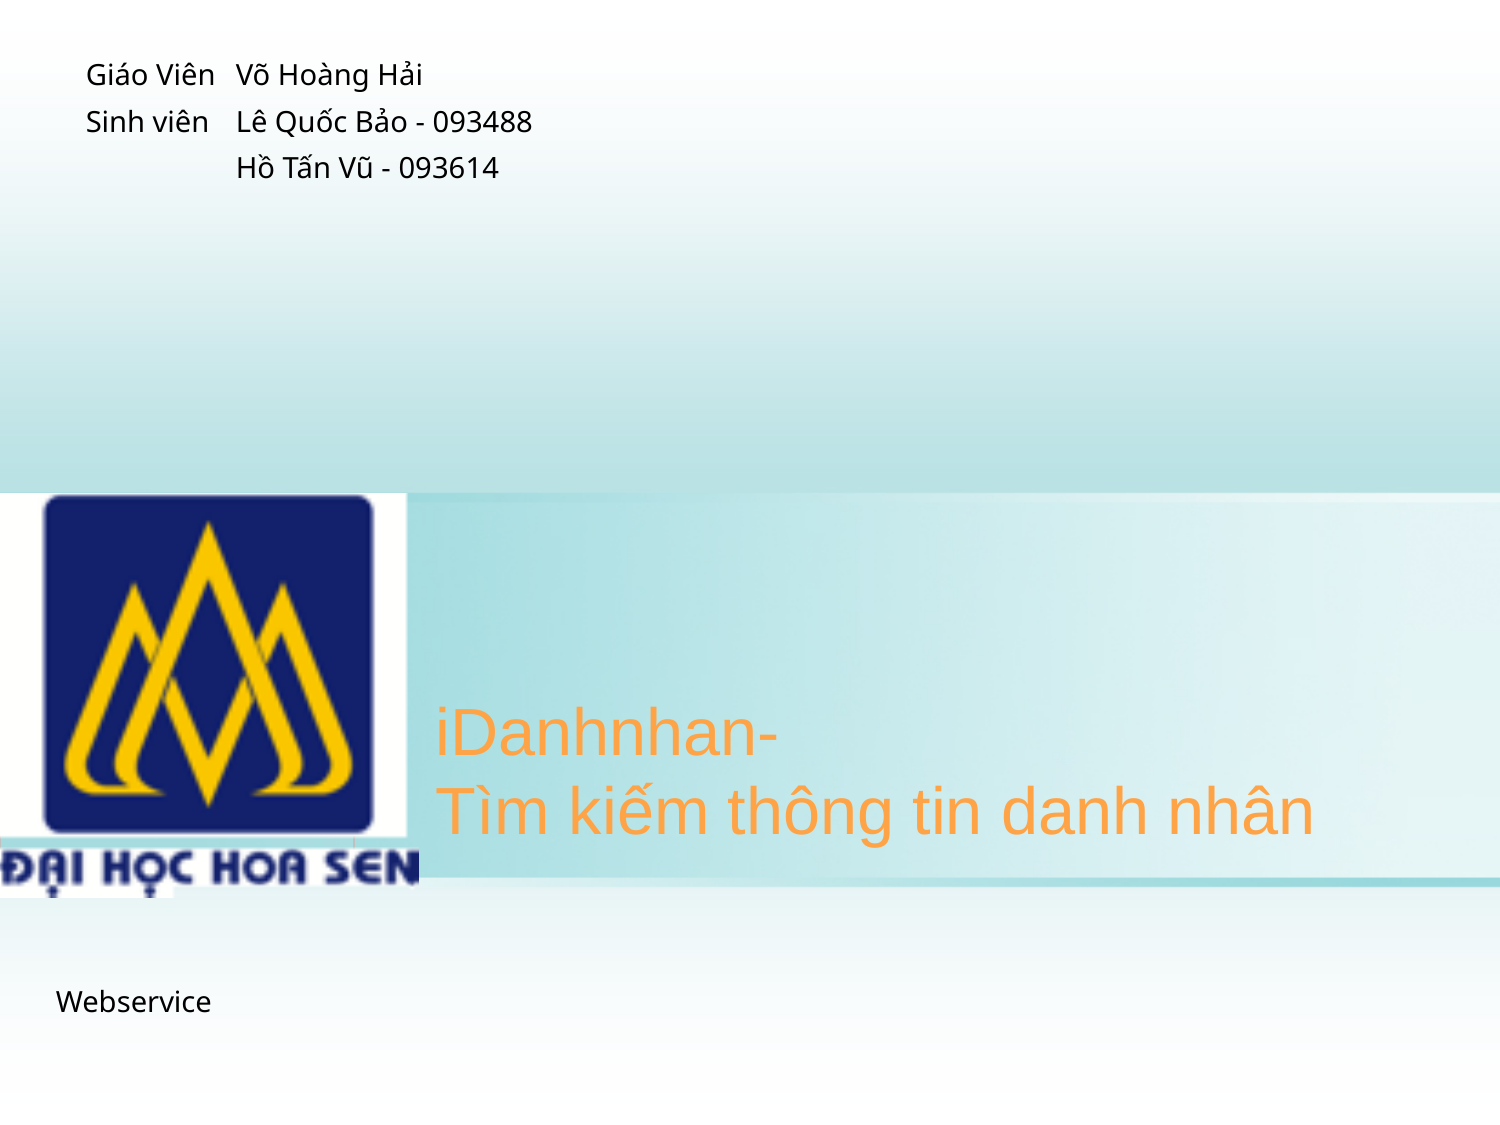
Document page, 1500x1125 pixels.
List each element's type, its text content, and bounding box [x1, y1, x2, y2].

picture [0, 0, 1500, 1125]
text_box Webservice [41, 976, 632, 1026]
subtitle Giáo Viên Võ Hoàng Hải Sinh viên Lê Quốc Bảo - 093488 Hồ Tấn Vũ - 093614 [70, 48, 995, 205]
title iDanhnhan- Tìm kiếm thông tin danh nhân [423, 515, 1481, 856]
